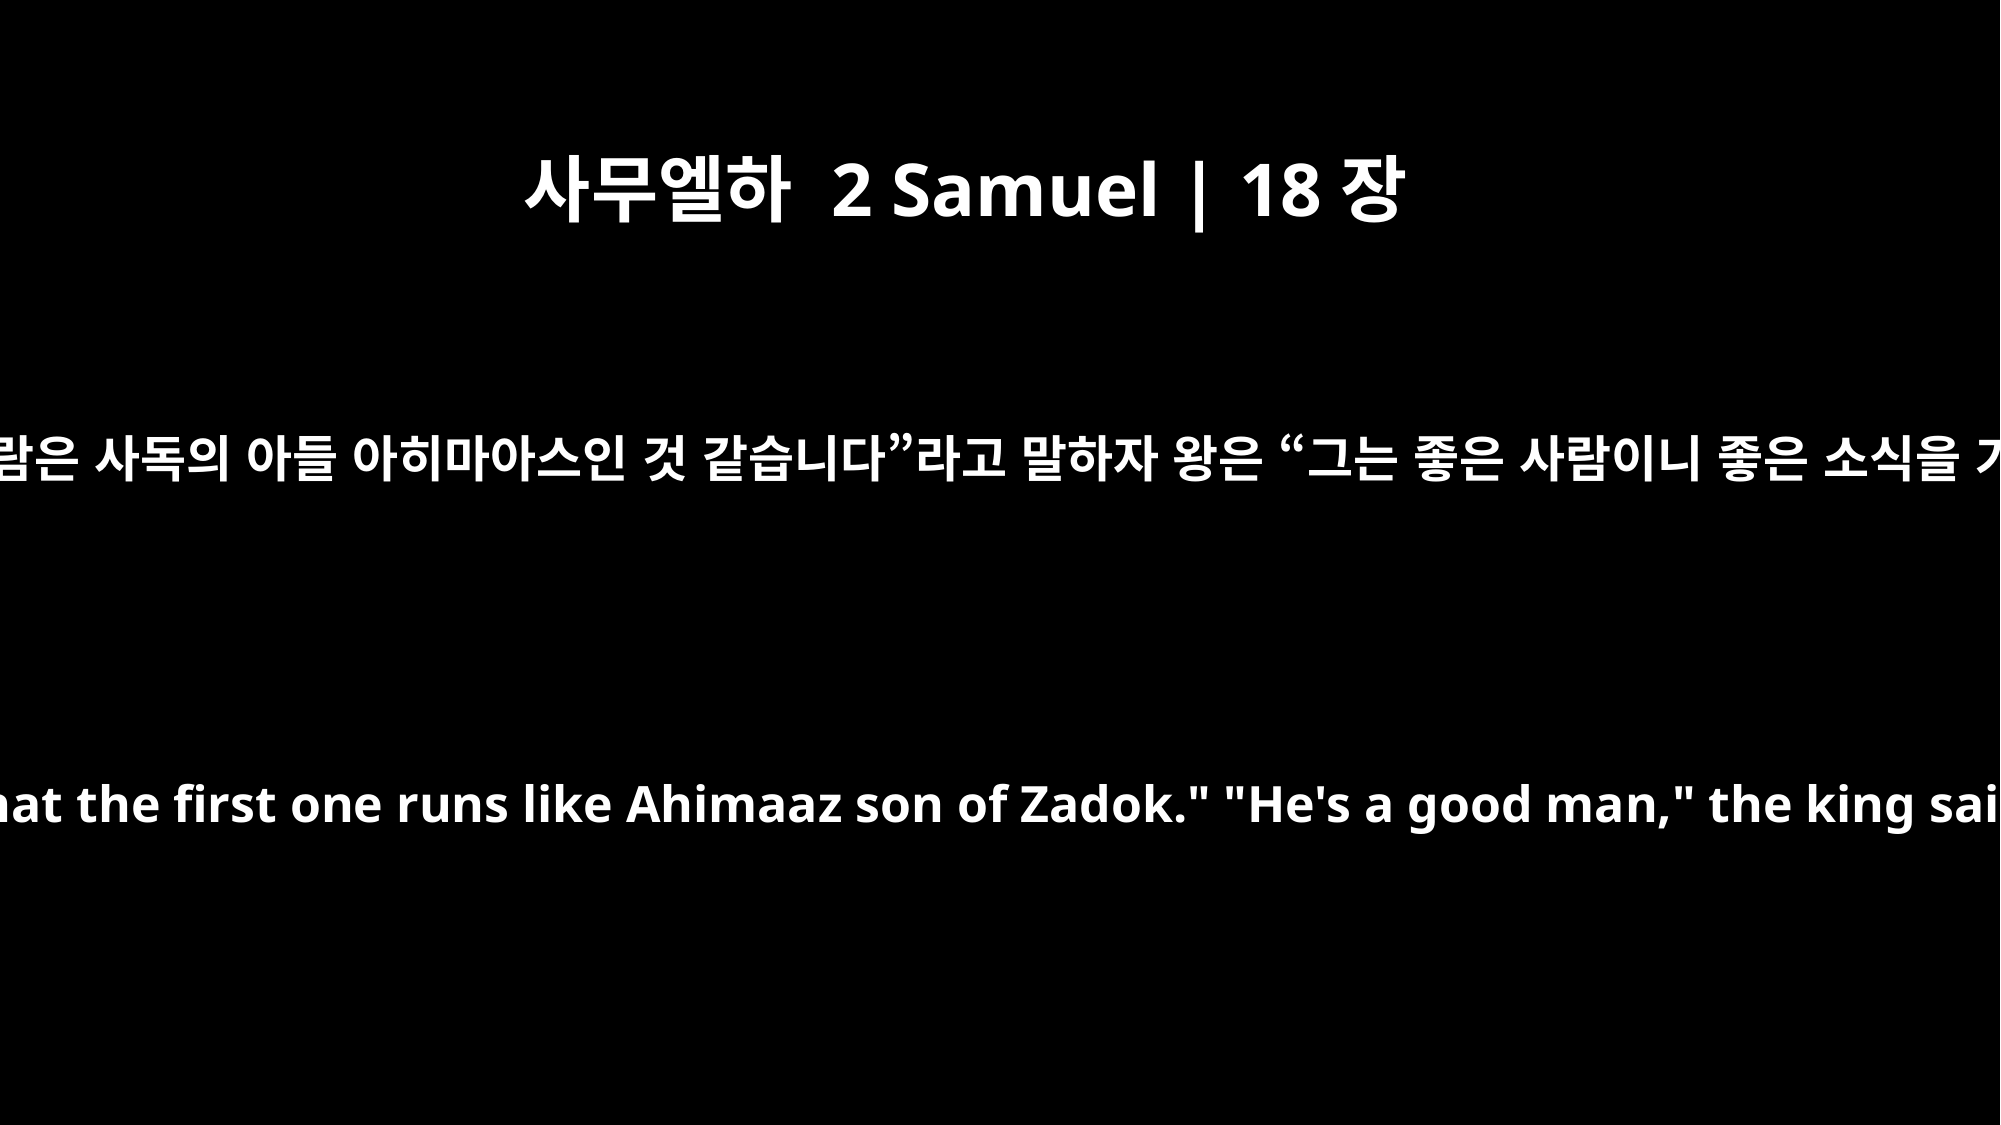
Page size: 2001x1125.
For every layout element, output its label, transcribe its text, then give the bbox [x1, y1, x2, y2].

text_box The watchman said, "It seems to me that the first one runs like Ahimaaz son of Zadok." "He's a good man," the king said. "He comes with good news." [0, 764, 2000, 840]
text_box 27 파수꾼이 “제가 보기에 먼저 달려온 사람은 사독의 아들 아히마아스인 것 같습니다”라고 말하자 왕은 “그는 좋은 사람이니 좋은 소식을 가져 왔을 것이다”라고 말했습니다. [0, 359, 2000, 495]
text_box 사무엘하 2 Samuel | 18장 [509, 136, 1423, 239]
